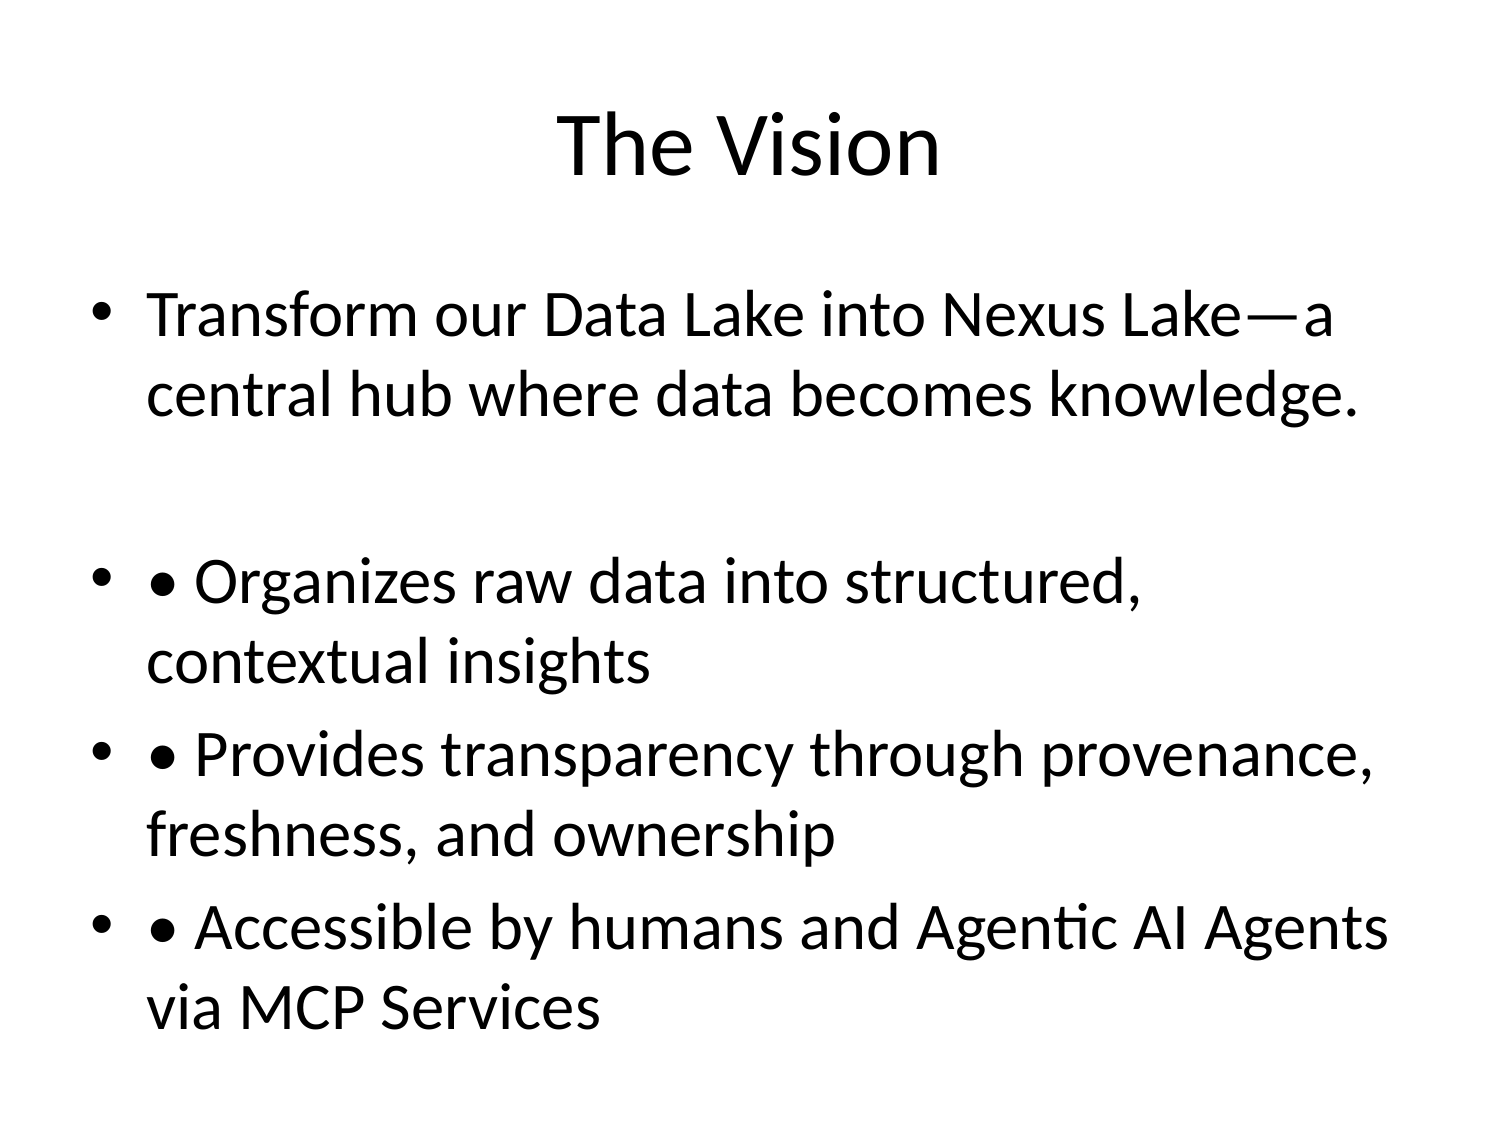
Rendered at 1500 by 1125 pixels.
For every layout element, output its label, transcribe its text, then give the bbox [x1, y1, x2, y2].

title The Vision [75, 45, 1425, 233]
list Transform our Data Lake into Nexus Lake—a central hub where data becomes knowledge. • Organizes raw data into structured, contextual insights • Provides transparency through provenance, freshness, and ownership • Accessible by humans and Agentic AI Agents via MCP Services [75, 262, 1425, 1005]
